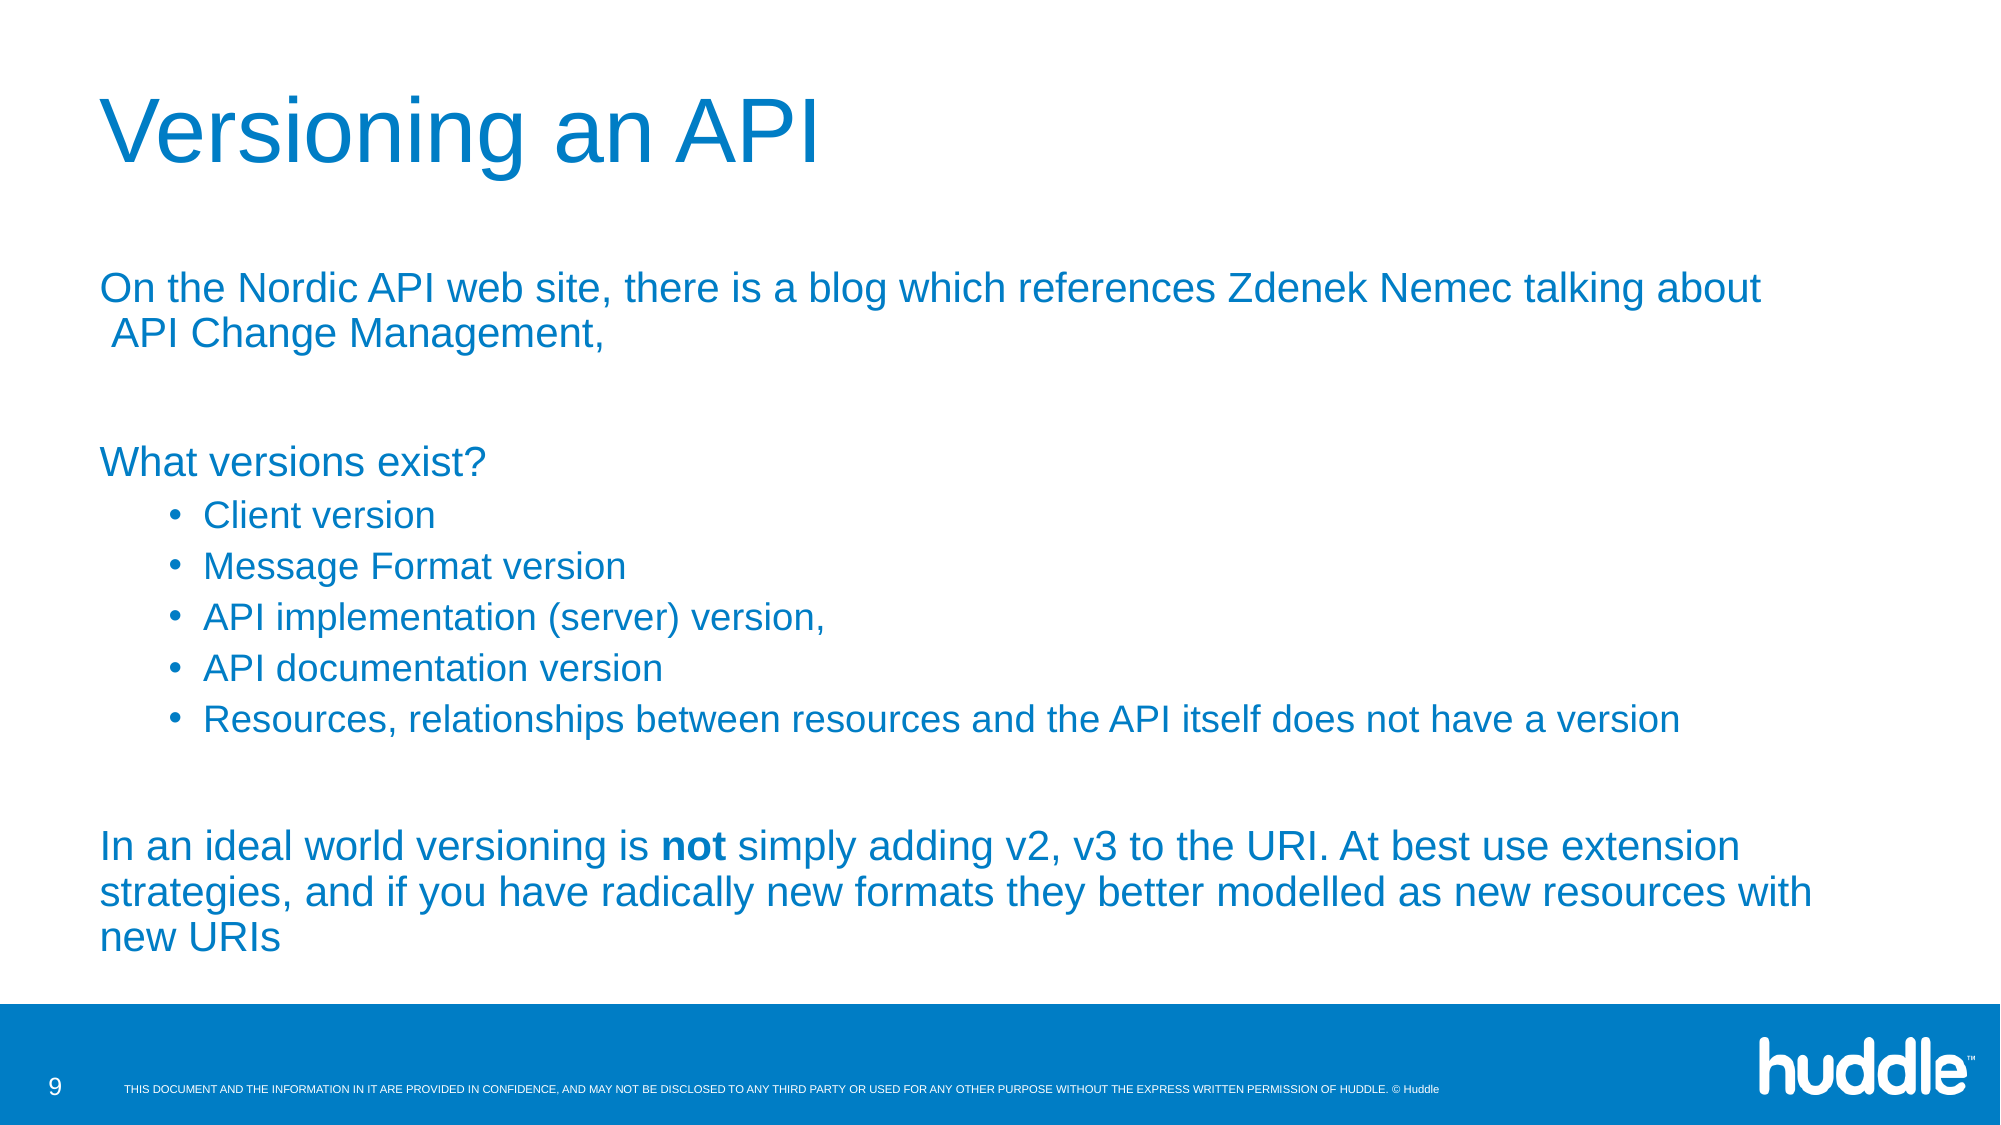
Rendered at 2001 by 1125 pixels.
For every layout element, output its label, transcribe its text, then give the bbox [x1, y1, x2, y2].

picture [1751, 1033, 1981, 1099]
title Versioning an API [84, 59, 1863, 206]
list On the Nordic API web site, there is a blog which references Zdenek Nemec talking about API Change Management, What versions exist? Client version Message Format version API implementation (server) version, API documentation version Resources, relationships between resources and the API itself does not have a version In an ideal world versioning is not simply adding v2, v3 to the URI. At best use extension strategies, and if you have radically new formats they better modelled as new resources with new URIs [84, 258, 1863, 969]
